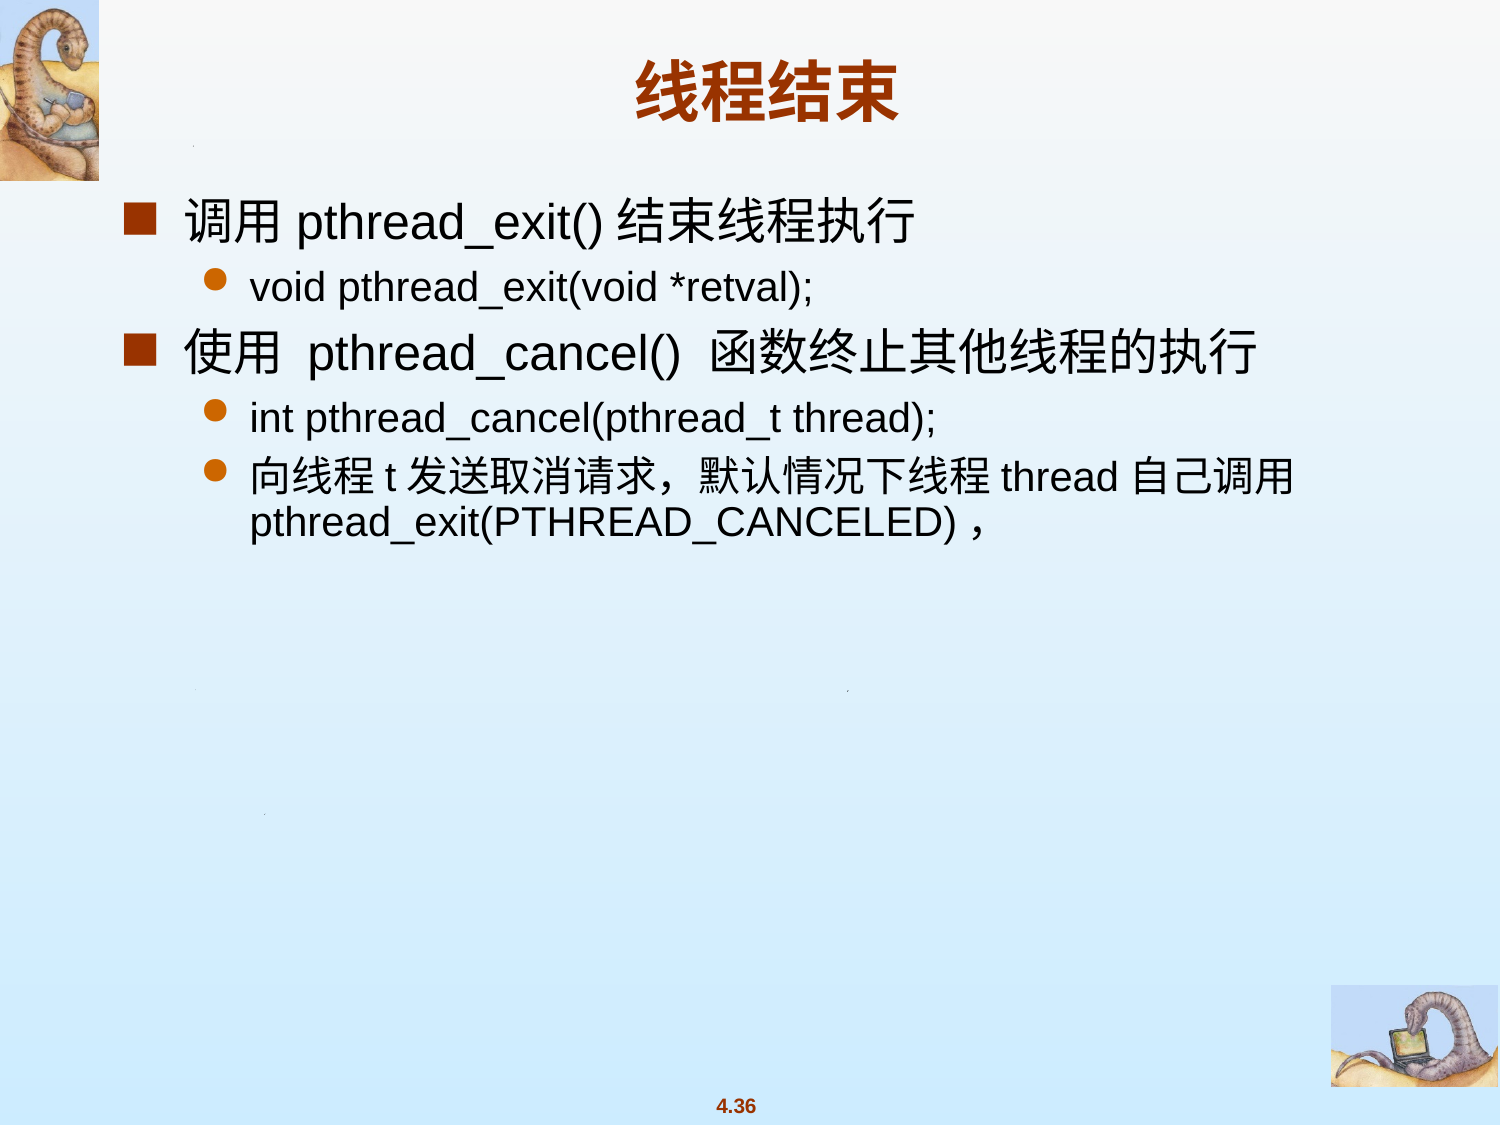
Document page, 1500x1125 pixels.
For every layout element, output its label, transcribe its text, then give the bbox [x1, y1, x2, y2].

picture [1331, 985, 1498, 1087]
list 调用pthread_exit()结束线程执行 void pthread_exit(void *retval); 使用 pthread_cancel() 函数终止其他线程的执行 int pthread_cancel(pthread_t thread); 向线程t发送取消请求，默认情况下线程thread自己调用pthread_exit(PTHREAD_CANCELED)， [112, 189, 1415, 927]
title 线程结束 [112, 37, 1438, 138]
picture [0, 0, 99, 181]
